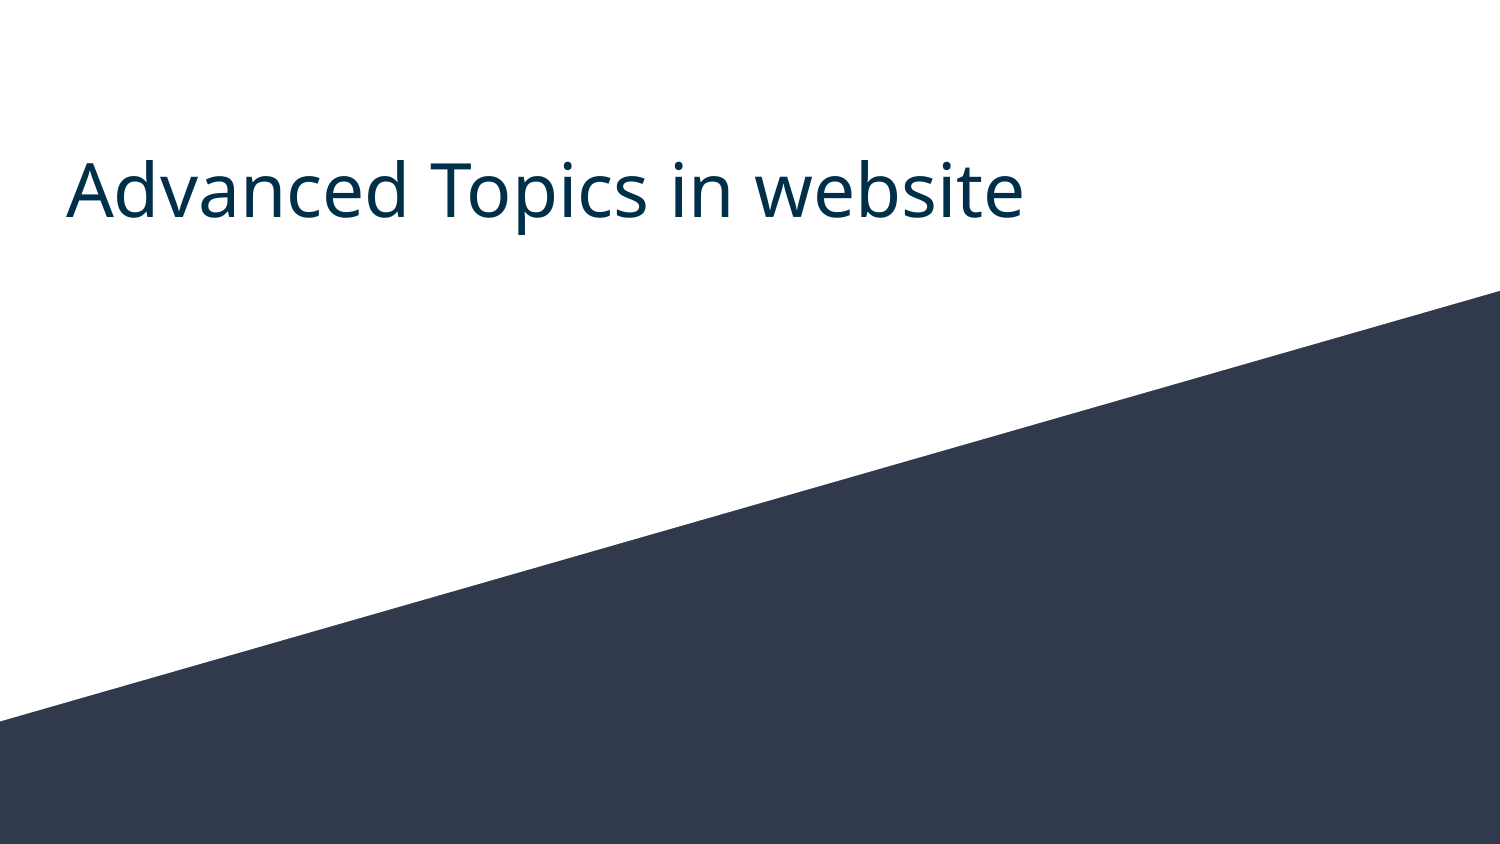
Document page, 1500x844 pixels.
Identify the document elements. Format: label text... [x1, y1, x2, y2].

title Advanced Topics in website [51, 122, 1449, 270]
